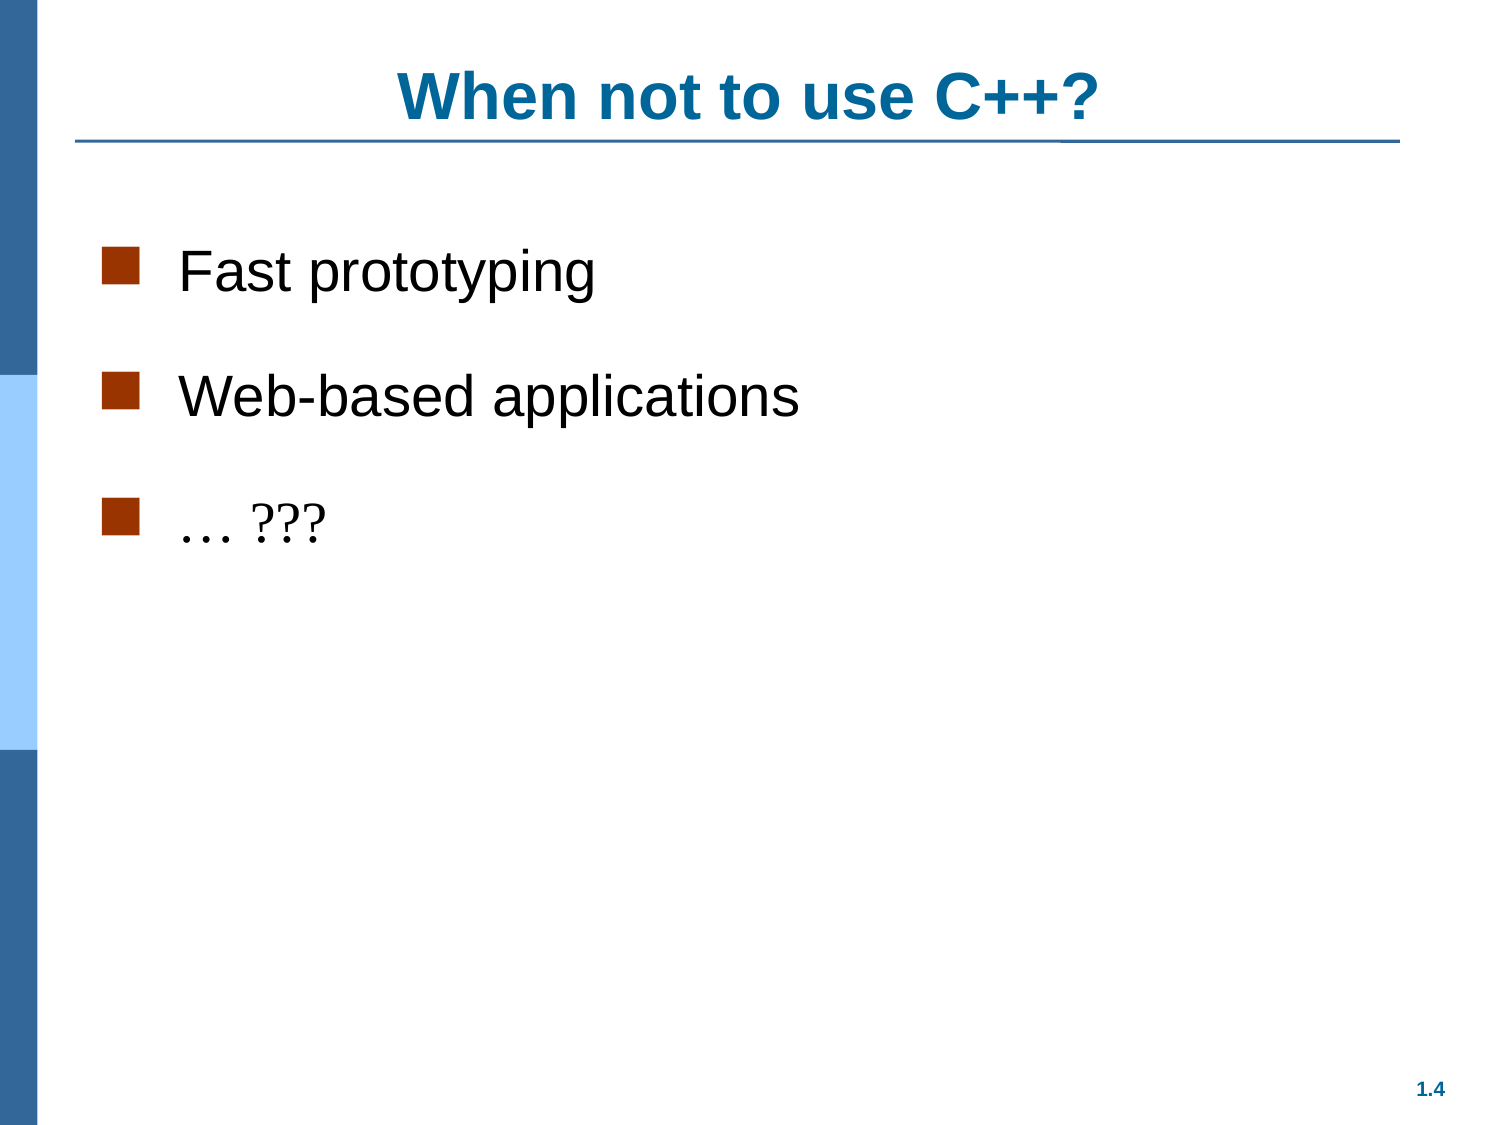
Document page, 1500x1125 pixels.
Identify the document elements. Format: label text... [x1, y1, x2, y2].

list Fast prototyping Web-based applications … ??? [91, 190, 1462, 1067]
title When not to use C++? [75, 45, 1425, 141]
